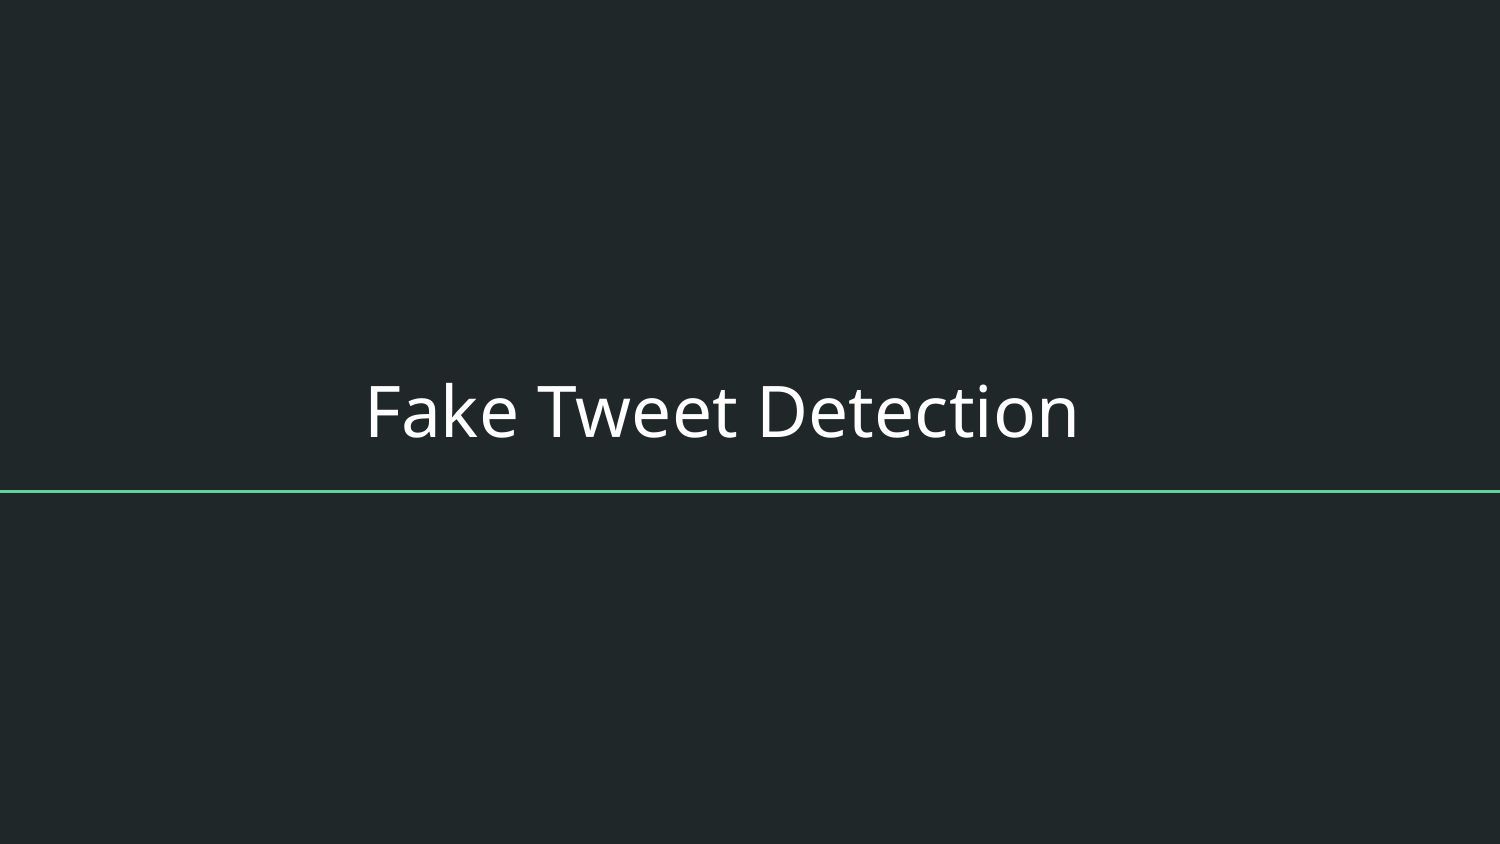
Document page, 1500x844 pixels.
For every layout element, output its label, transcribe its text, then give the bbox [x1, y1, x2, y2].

title Fake Tweet Detection [349, 345, 1500, 474]
